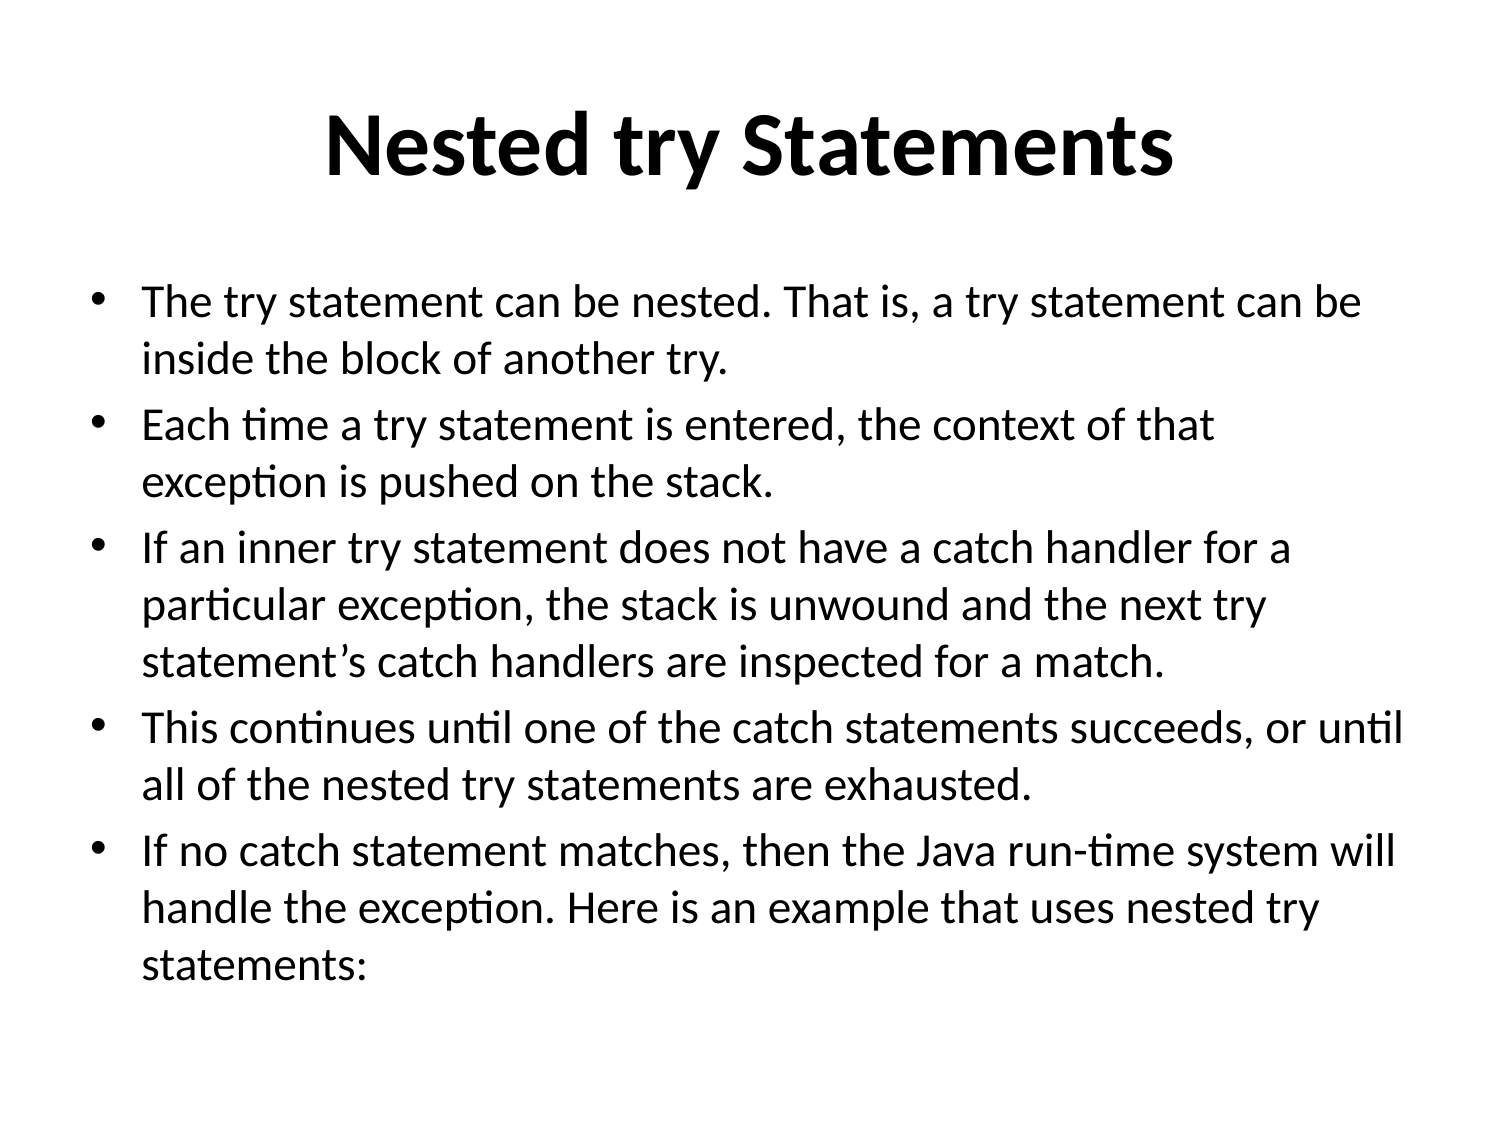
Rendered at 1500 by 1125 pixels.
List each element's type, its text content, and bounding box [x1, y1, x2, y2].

list The try statement can be nested. That is, a try statement can be inside the block of another try. Each time a try statement is entered, the context of that exception is pushed on the stack. If an inner try statement does not have a catch handler for a particular exception, the stack is unwound and the next try statement’s catch handlers are inspected for a match. This continues until one of the catch statements succeeds, or until all of the nested try statements are exhausted. If no catch statement matches, then the Java run-time system will handle the exception. Here is an example that uses nested try statements: [75, 262, 1425, 1005]
title Nested try Statements [75, 45, 1425, 233]
